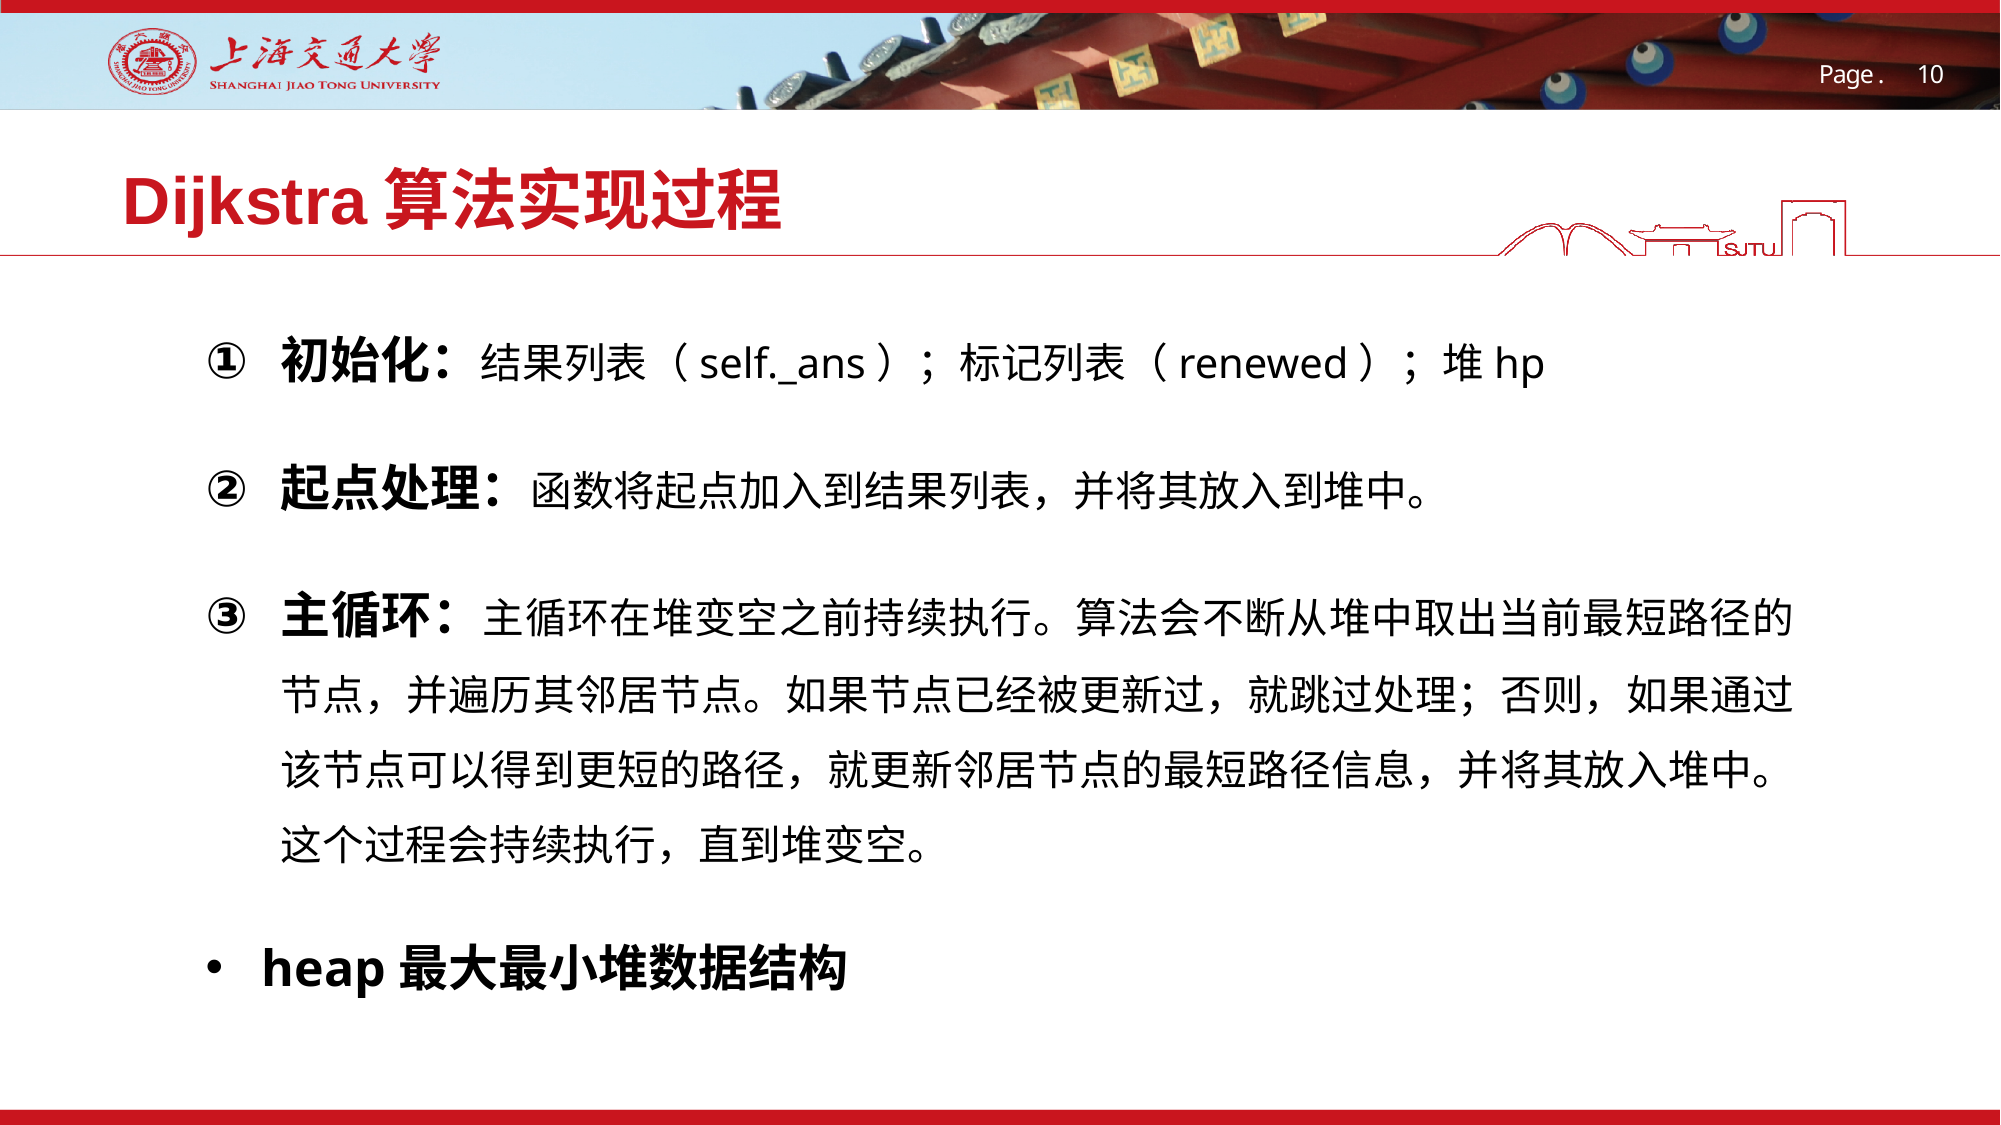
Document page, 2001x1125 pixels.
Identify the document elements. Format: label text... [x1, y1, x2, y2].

picture [0, 200, 2000, 256]
text_box 初始化：结果列表（self._ans）；标记列表（renewed）；堆hp 起点处理：函数将起点加入到结果列表，并将其放入到堆中。 主循环：主循环在堆变空之前持续执行。算法会不断从堆中取出当前最短路径的节点，并遍历其邻居节点。如果节点已经被更新过，就跳过处理；否则，如果通过该节点可以得到更短的路径，就更新邻居节点的最短路径信息，并将其放入堆中。这个过程会持续执行，直到堆变空。 heap最大最小堆数据结构 [190, 291, 1810, 1004]
picture [0, 0, 2000, 110]
title Dijkstra算法实现过程 [108, 160, 1940, 255]
